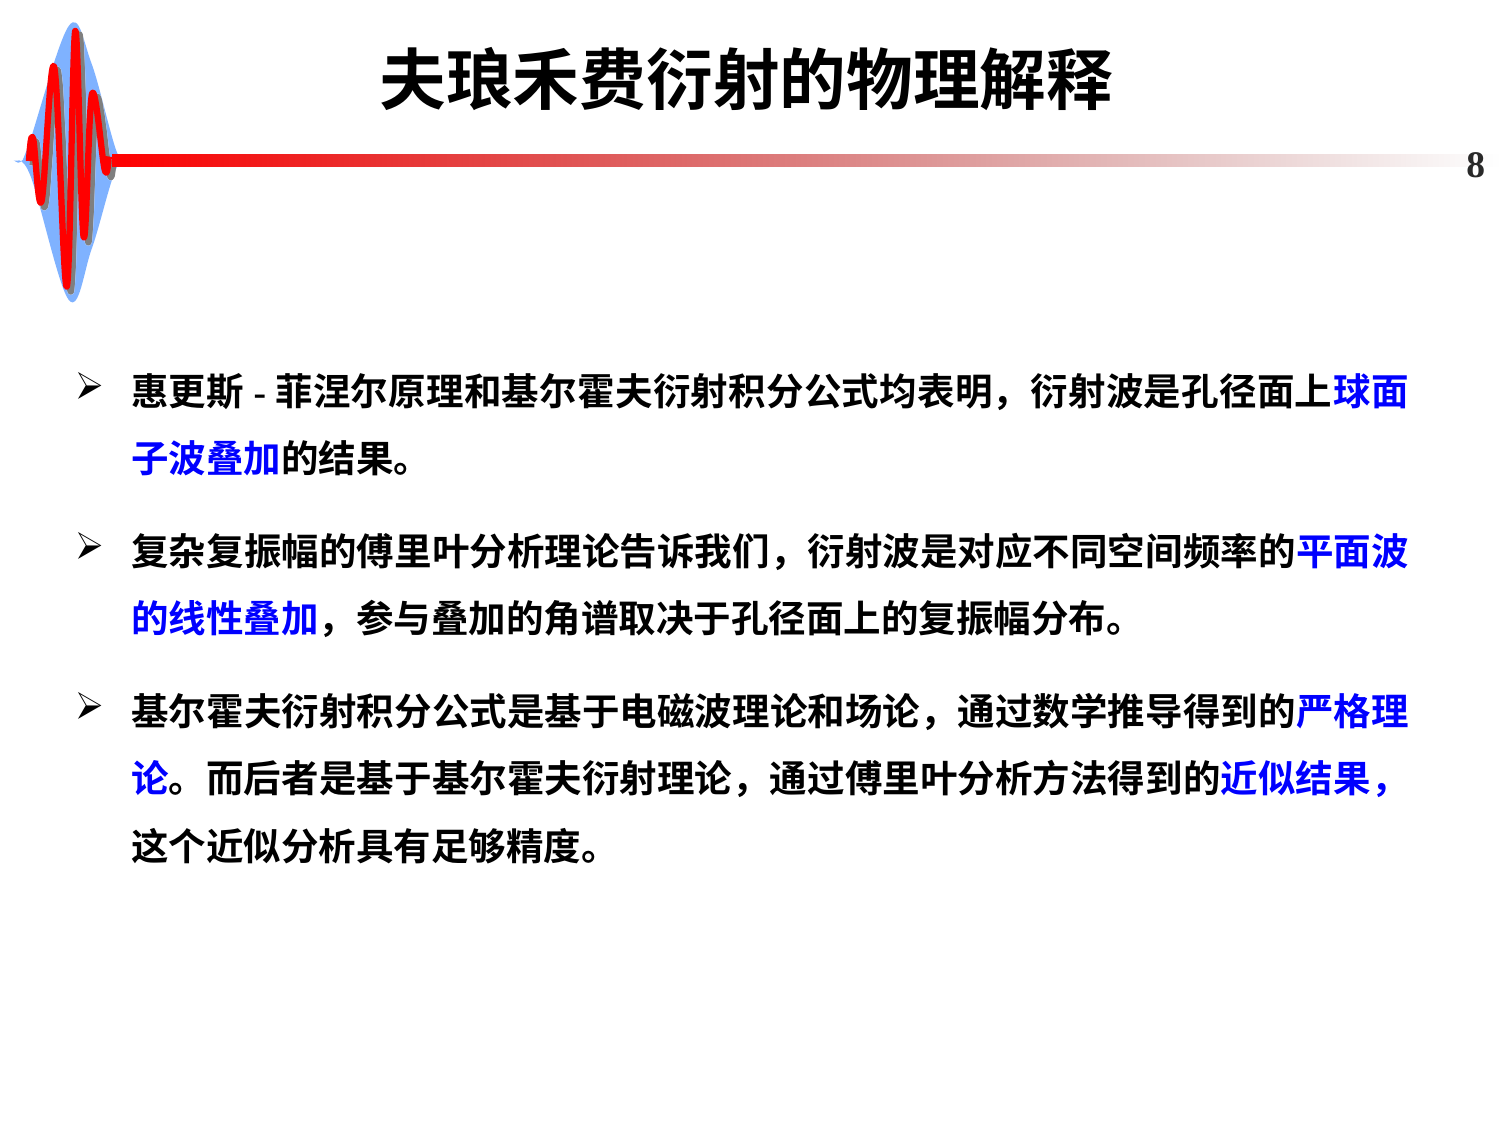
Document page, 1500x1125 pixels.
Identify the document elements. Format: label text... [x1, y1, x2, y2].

slide_number 8 [1370, 145, 1500, 181]
title 夫琅禾费衍射的物理解释 [159, 19, 1334, 137]
text_box 惠更斯-菲涅尔原理和基尔霍夫衍射积分公式均表明，衍射波是孔径面上球面子波叠加的结果。 复杂复振幅的傅里叶分析理论告诉我们，衍射波是对应不同空间频率的平面波的线性叠加，参与叠加的角谱取决于孔径面上的复振幅分布。 基尔霍夫衍射积分公式是基于电磁波理论和场论，通过数学推导得到的严格理论。而后者是基于基尔霍夫衍射理论，通过傅里叶分析方法得到的近似结果，这个近似分析具有足够精度。 [60, 338, 1424, 876]
